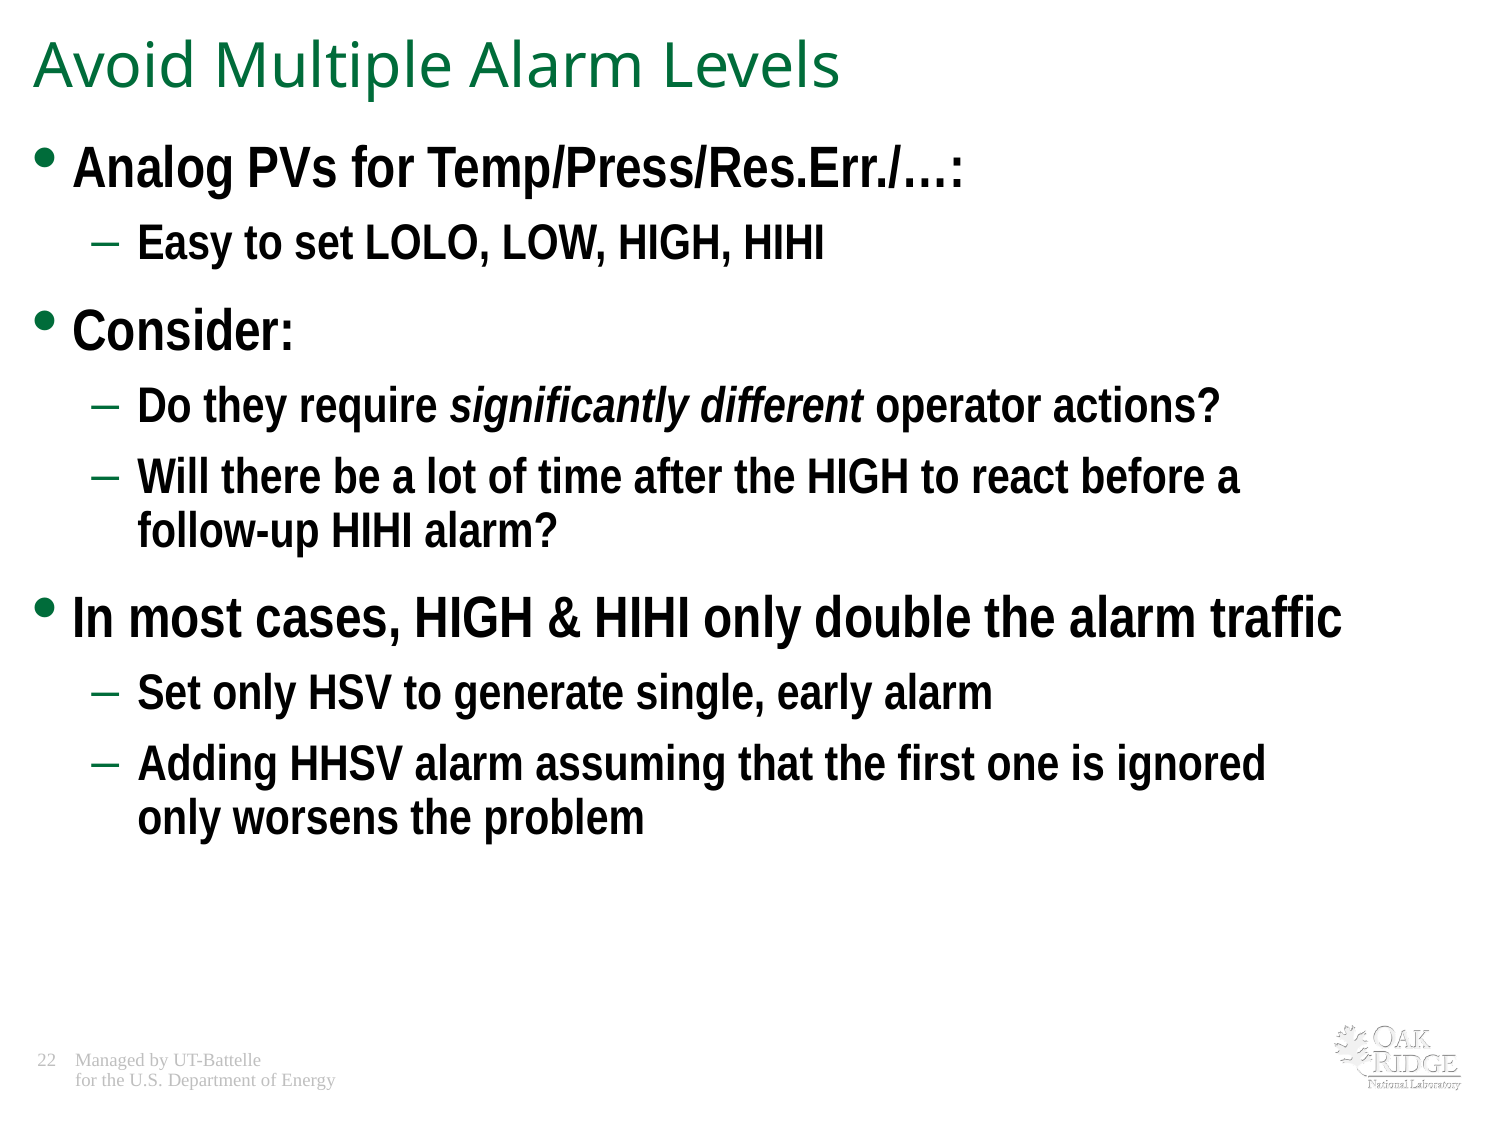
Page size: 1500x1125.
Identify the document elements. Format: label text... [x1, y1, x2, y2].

list Analog PVs for Temp/Press/Res.Err./…: Easy to set LOLO, LOW, HIGH, HIHI Consider: Do they require significantly different operator actions? Will there be a lot of time after the HIGH to react before a follow-up HIHI alarm? In most cases, HIGH & HIHI only double the alarm traffic Set only HSV to generate single, early alarm Adding HHSV alarm assuming that the first one is ignored only worsens the problem [19, 129, 1370, 1054]
title Avoid Multiple Alarm Levels [18, 29, 1369, 109]
picture [1325, 1019, 1472, 1095]
